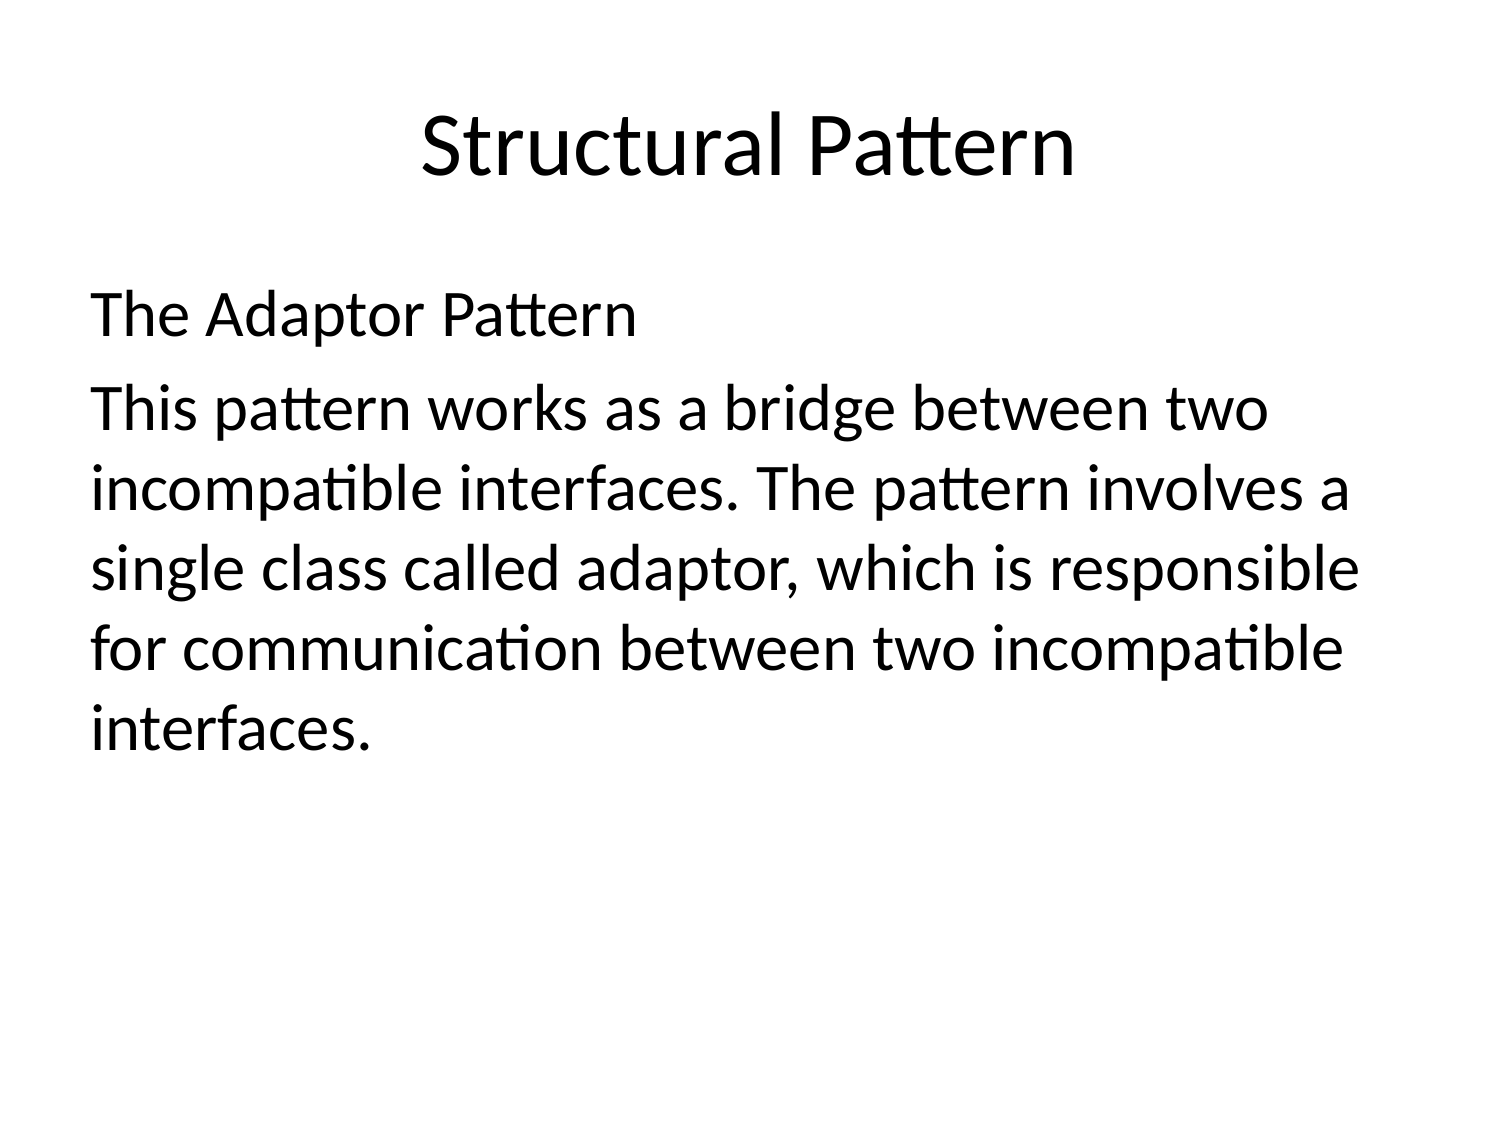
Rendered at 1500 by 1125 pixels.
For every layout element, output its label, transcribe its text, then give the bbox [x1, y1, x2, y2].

list The Adaptor Pattern This pattern works as a bridge between two incompatible interfaces. The pattern involves a single class called adaptor, which is responsible for communication between two incompatible interfaces. [75, 262, 1425, 1005]
title Structural Pattern [75, 45, 1425, 233]
